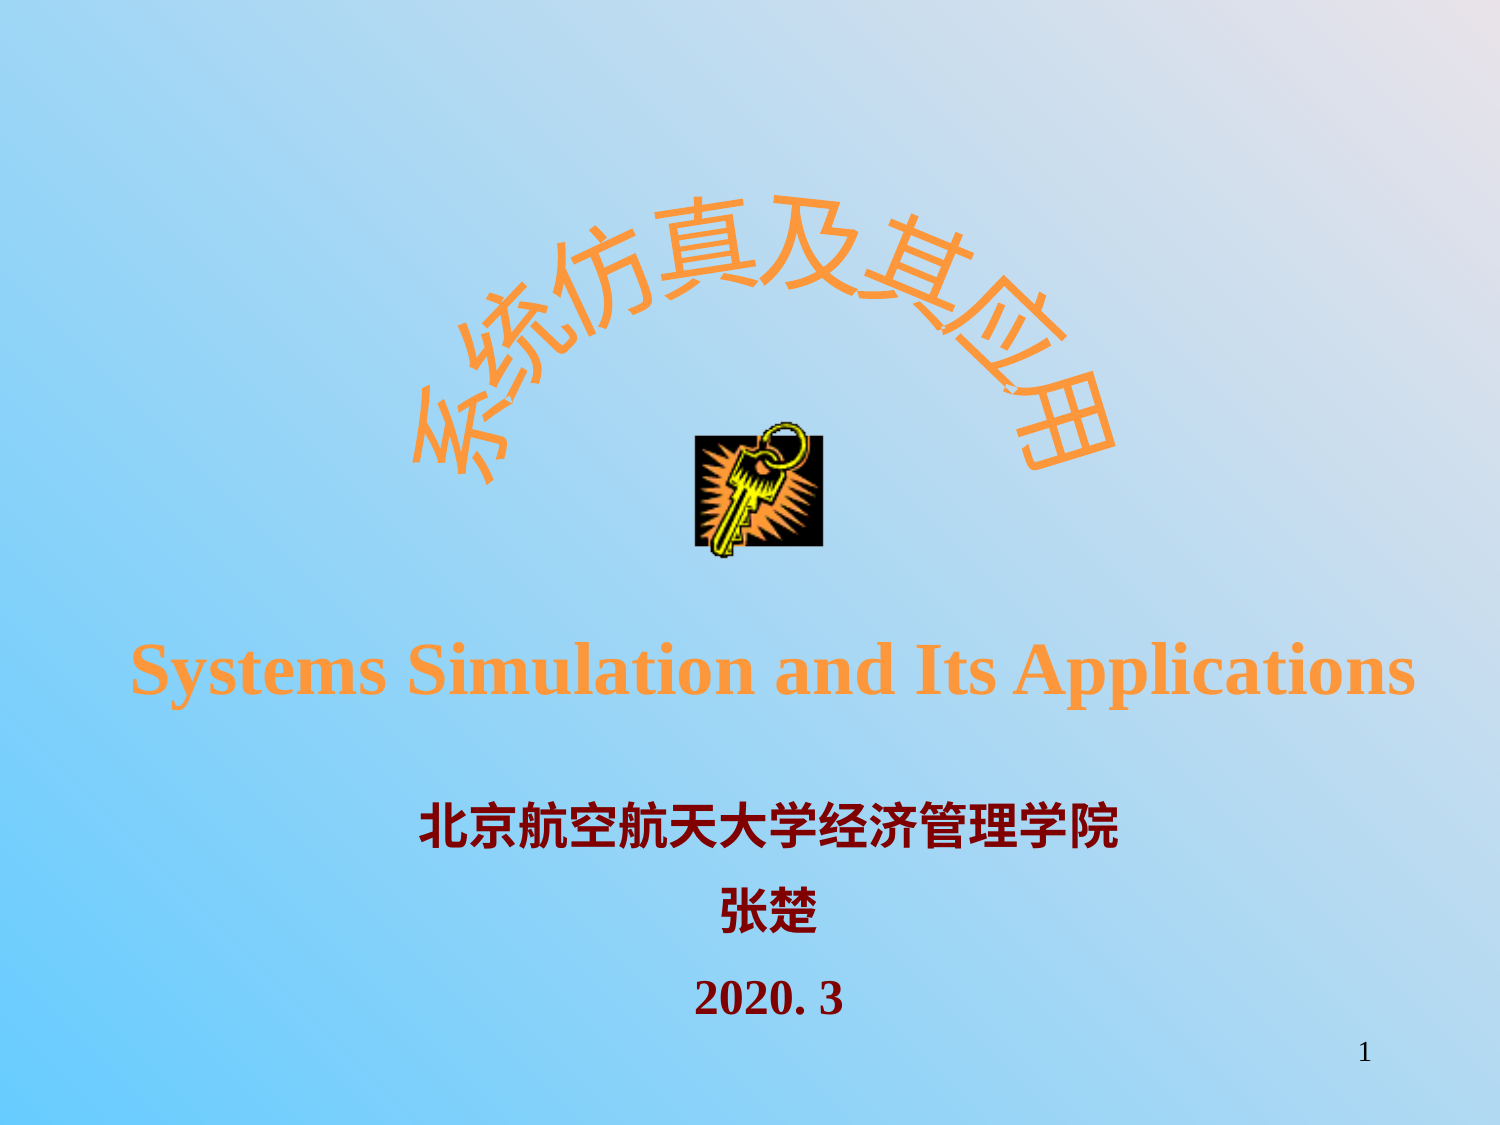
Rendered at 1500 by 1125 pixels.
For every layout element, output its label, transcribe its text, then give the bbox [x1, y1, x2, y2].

slide_number 1 [1074, 1025, 1388, 1100]
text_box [662, 393, 857, 588]
text_box Systems Simulation and Its Applications [114, 612, 1451, 718]
text_box 北京航空航天大学经济管理学院 张楚 2020. 3 [349, 787, 1188, 1033]
